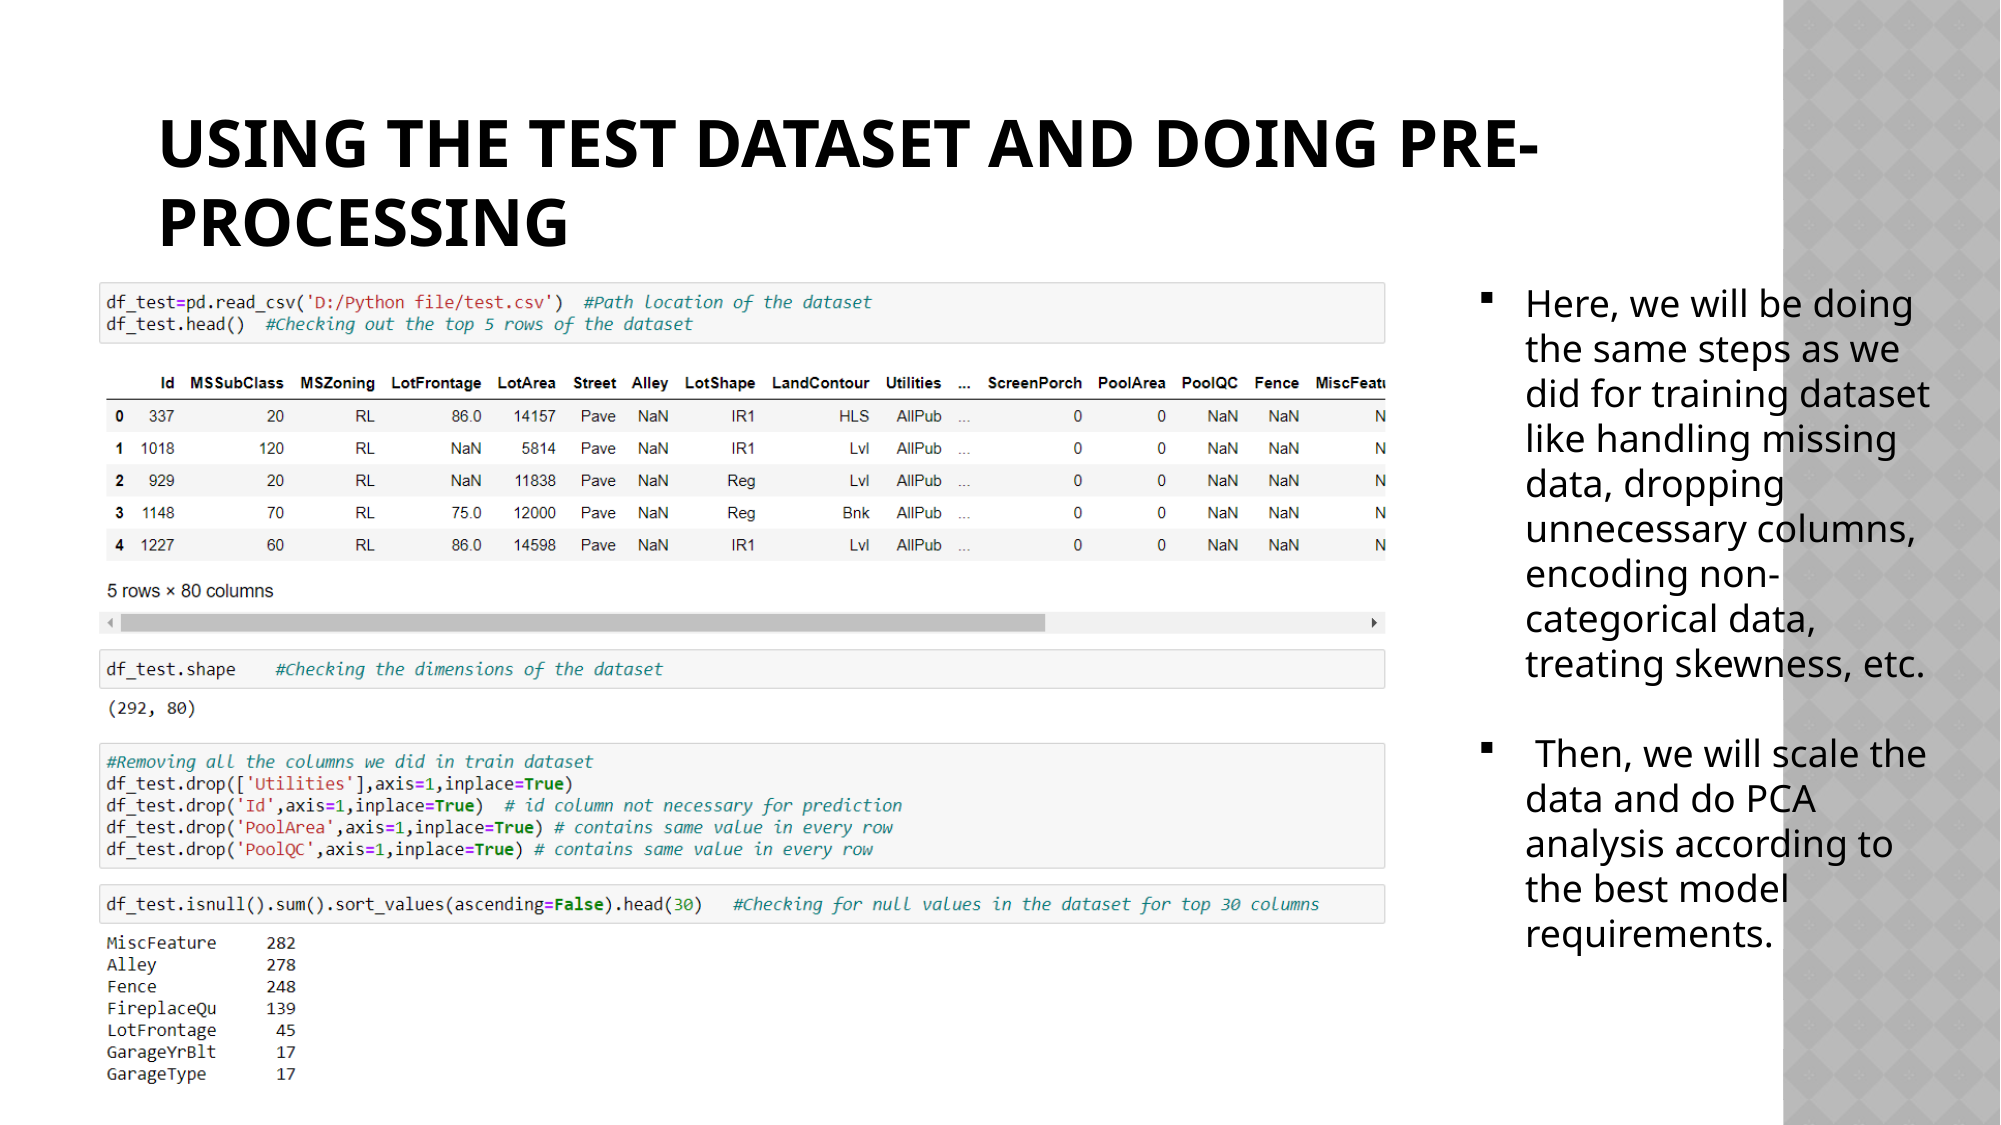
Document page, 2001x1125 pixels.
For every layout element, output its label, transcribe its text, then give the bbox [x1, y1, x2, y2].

picture [93, 274, 1405, 1086]
text_box Here, we will be doing the same steps as we did for training dataset like handling missing data, dropping unnecessary columns, encoding non-categorical data, treating skewness, etc. Then, we will scale the data and do PCA analysis according to the best model requirements. [1463, 272, 1966, 962]
title USING THE TEST DATASET AND DOING PRE-PROCESSING [149, 99, 1920, 260]
